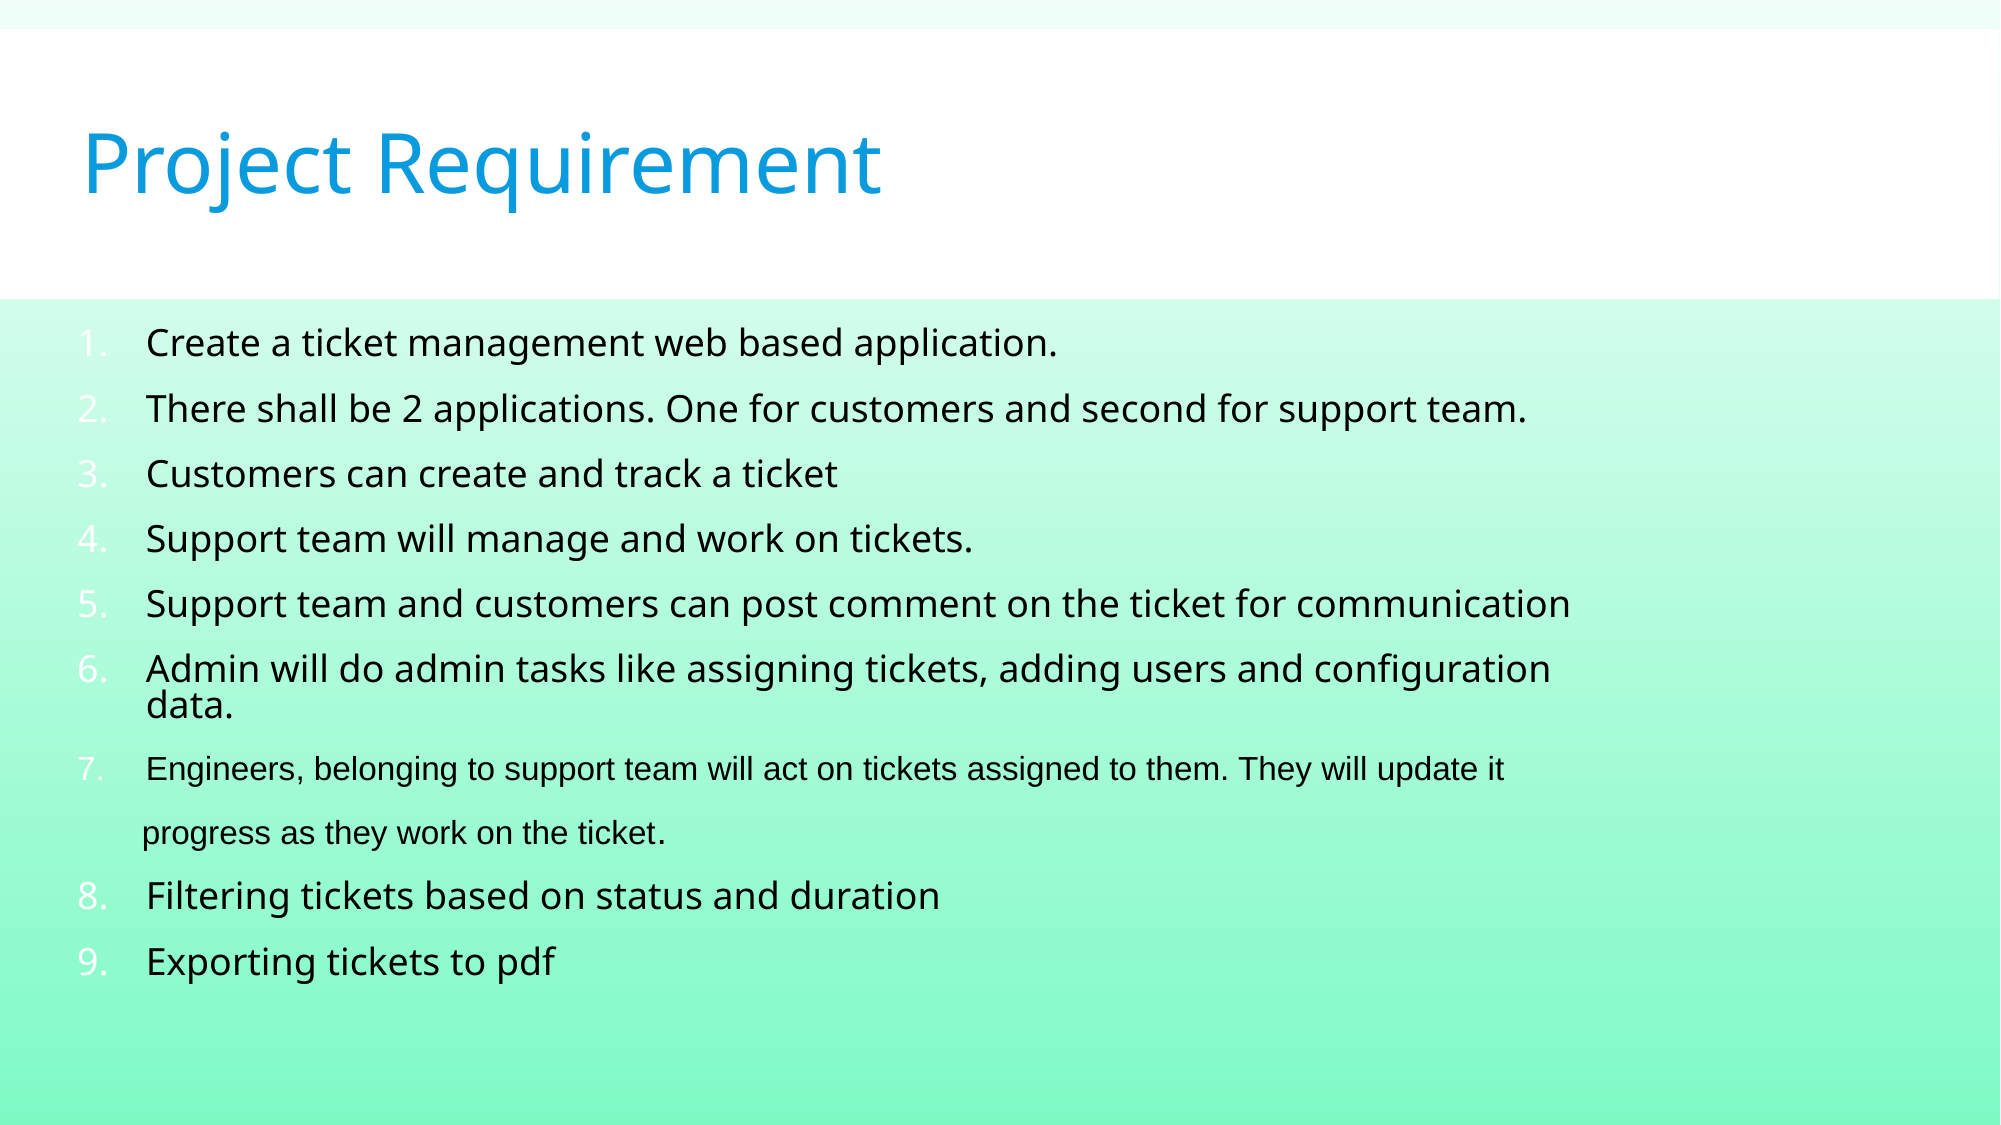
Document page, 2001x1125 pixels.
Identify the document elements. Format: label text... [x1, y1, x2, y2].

title Project Requirement [66, 44, 1672, 292]
text_box Create a ticket management web based application. There shall be 2 applications. One for customers and second for support team. Customers can create and track a ticket Support team will manage and work on tickets. Support team and customers can post comment on the ticket for communication Admin will do admin tasks like assigning tickets, adding users and configuration data. Engineers, belonging to support team will act on tickets assigned to them. They will update it progress as they work on the ticket. Filtering tickets based on status and duration Exporting tickets to pdf [62, 320, 1638, 983]
